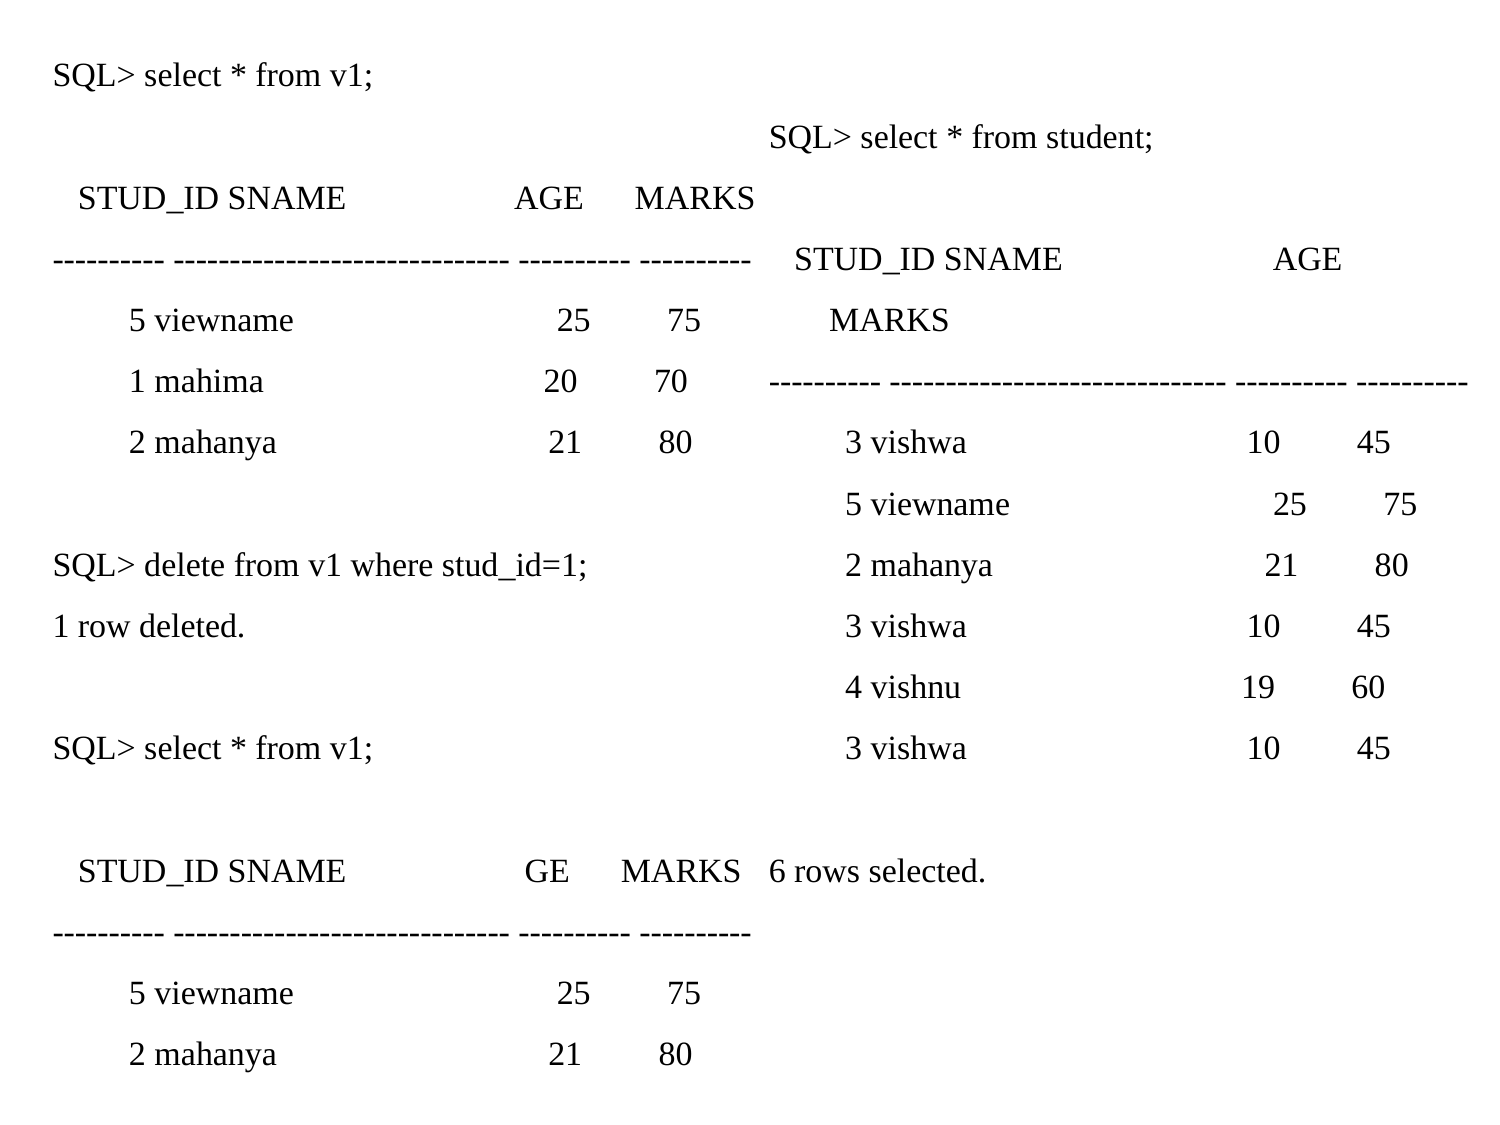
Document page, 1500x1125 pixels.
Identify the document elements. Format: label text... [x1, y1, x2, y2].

list SQL> select * from v1; STUD_ID SNAME AGE MARKS ---------- ------------------------------ ---------- ---------- 5 viewname 25 75 1 mahima 20 70 2 mahanya 21 80 SQL> delete from v1 where stud_id=1; 1 row deleted. SQL> select * from v1; STUD_ID SNAME GE MARKS ---------- ------------------------------ ---------- ---------- 5 viewname 25 75 2 mahanya 21 80 SQL> select * from student; STUD_ID SNAME AGE MARKS ---------- ------------------------------ ---------- ---------- 3 vishwa 10 45 5 viewname 25 75 2 mahanya 21 80 3 vishwa 10 45 4 vishnu 19 60 3 vishwa 10 45 6 rows selected. [37, 24, 1500, 1125]
